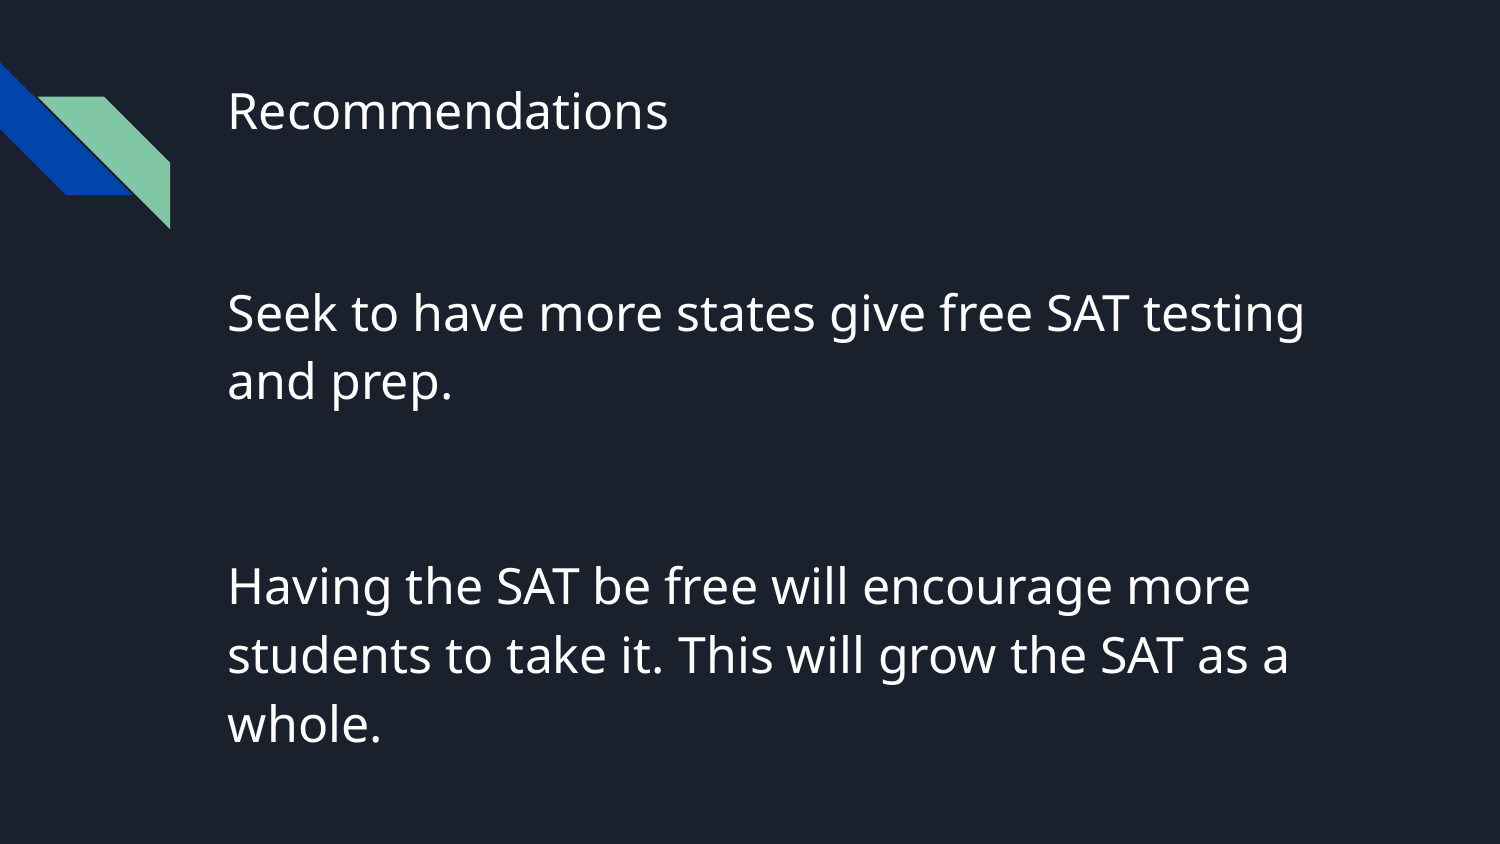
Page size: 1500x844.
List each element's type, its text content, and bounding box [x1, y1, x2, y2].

title Recommendations [212, 64, 1368, 215]
list Seek to have more states give free SAT testing and prep. Having the SAT be free will encourage more students to take it. This will grow the SAT as a whole. [212, 257, 1368, 735]
